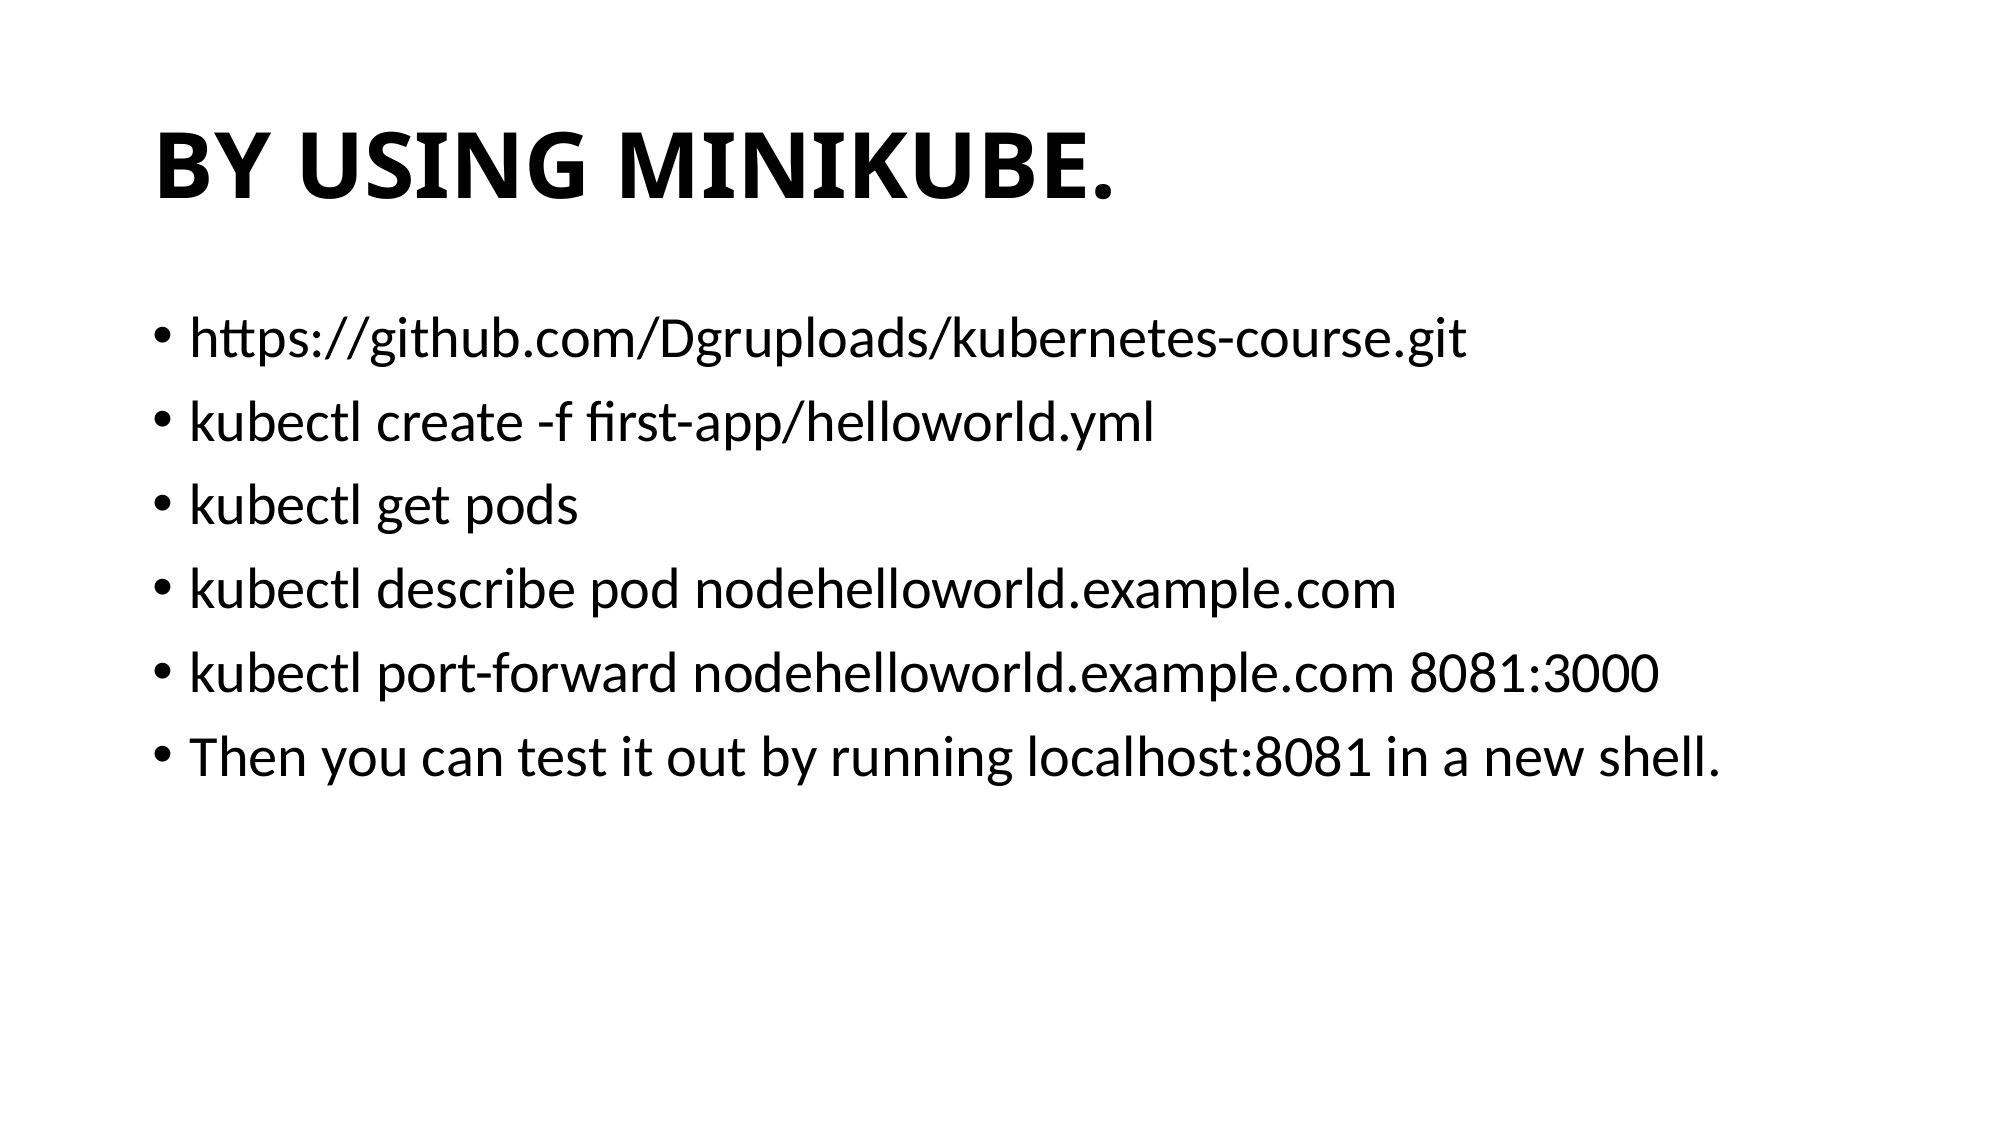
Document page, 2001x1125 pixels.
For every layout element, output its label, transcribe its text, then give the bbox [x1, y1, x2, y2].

title BY USING MINIKUBE. [137, 59, 1863, 278]
list https://github.com/Dgruploads/kubernetes-course.git kubectl create -f first-app/helloworld.yml kubectl get pods kubectl describe pod nodehelloworld.example.com kubectl port-forward nodehelloworld.example.com 8081:3000 Then you can test it out by running localhost:8081 in a new shell. [137, 299, 1863, 1014]
